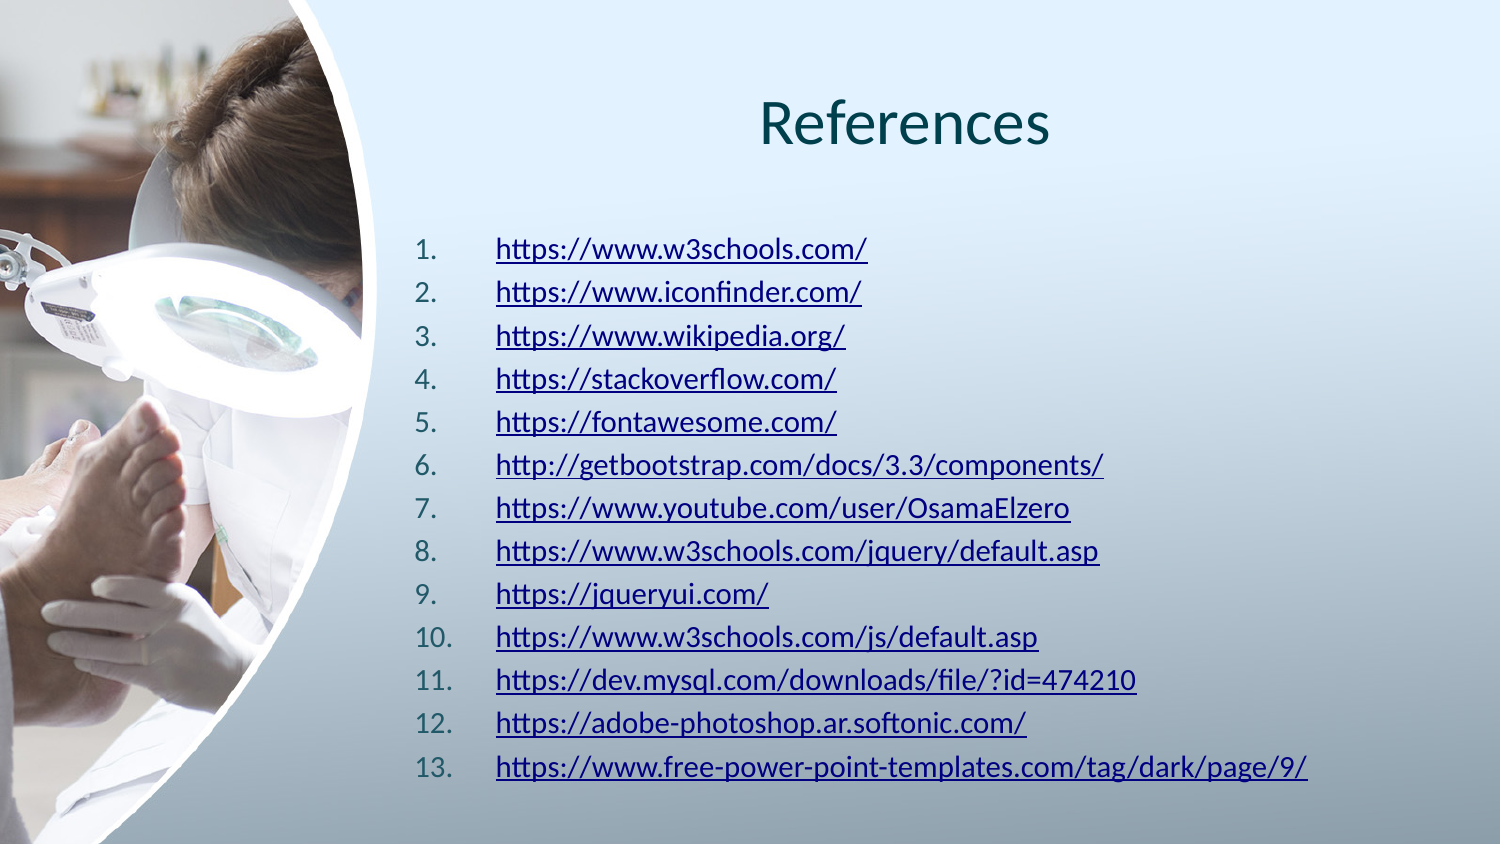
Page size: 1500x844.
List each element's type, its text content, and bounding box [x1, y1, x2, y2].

list https://www.w3schools.com/ https://www.iconfinder.com/ https://www.wikipedia.org/ https://stackoverflow.com/ https://fontawesome.com/ http://getbootstrap.com/docs/3.3/components/ https://www.youtube.com/user/OsamaElzero https://www.w3schools.com/jquery/default.asp https://jqueryui.com/ https://www.w3schools.com/js/default.asp https://dev.mysql.com/downloads/file/?id=474210 https://adobe-photoshop.ar.softonic.com/ https://www.free-power-point-templates.com/tag/dark/page/9/ [399, 221, 1427, 798]
title References [399, 71, 1427, 166]
picture [0, 0, 1500, 844]
